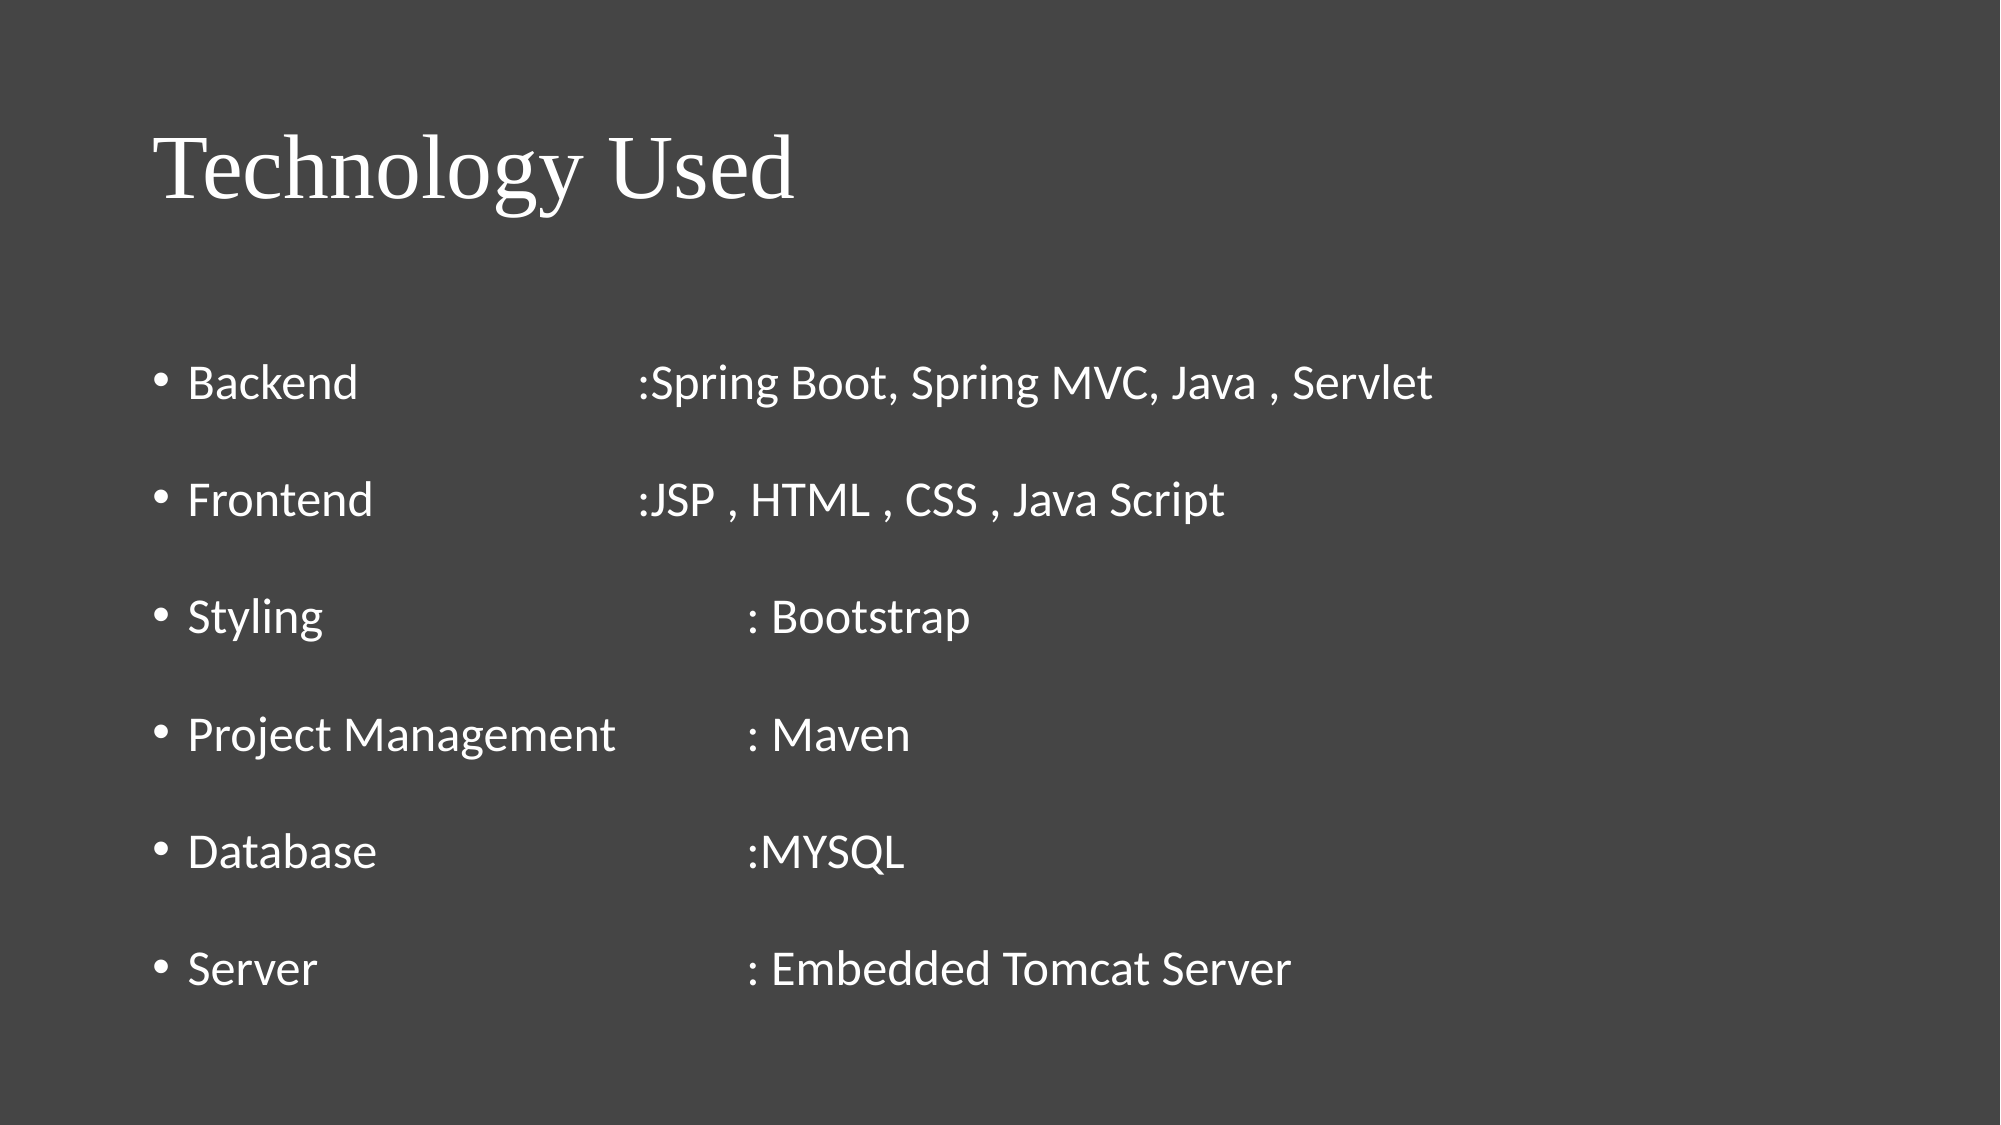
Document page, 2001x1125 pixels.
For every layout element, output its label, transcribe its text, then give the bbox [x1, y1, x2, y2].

list Backend :Spring Boot, Spring MVC, Java , Servlet Frontend :JSP , HTML , CSS , Java Script Styling : Bootstrap Project Management : Maven Database :MYSQL Server : Embedded Tomcat Server [137, 299, 1863, 1014]
title Technology Used [137, 59, 1863, 278]
